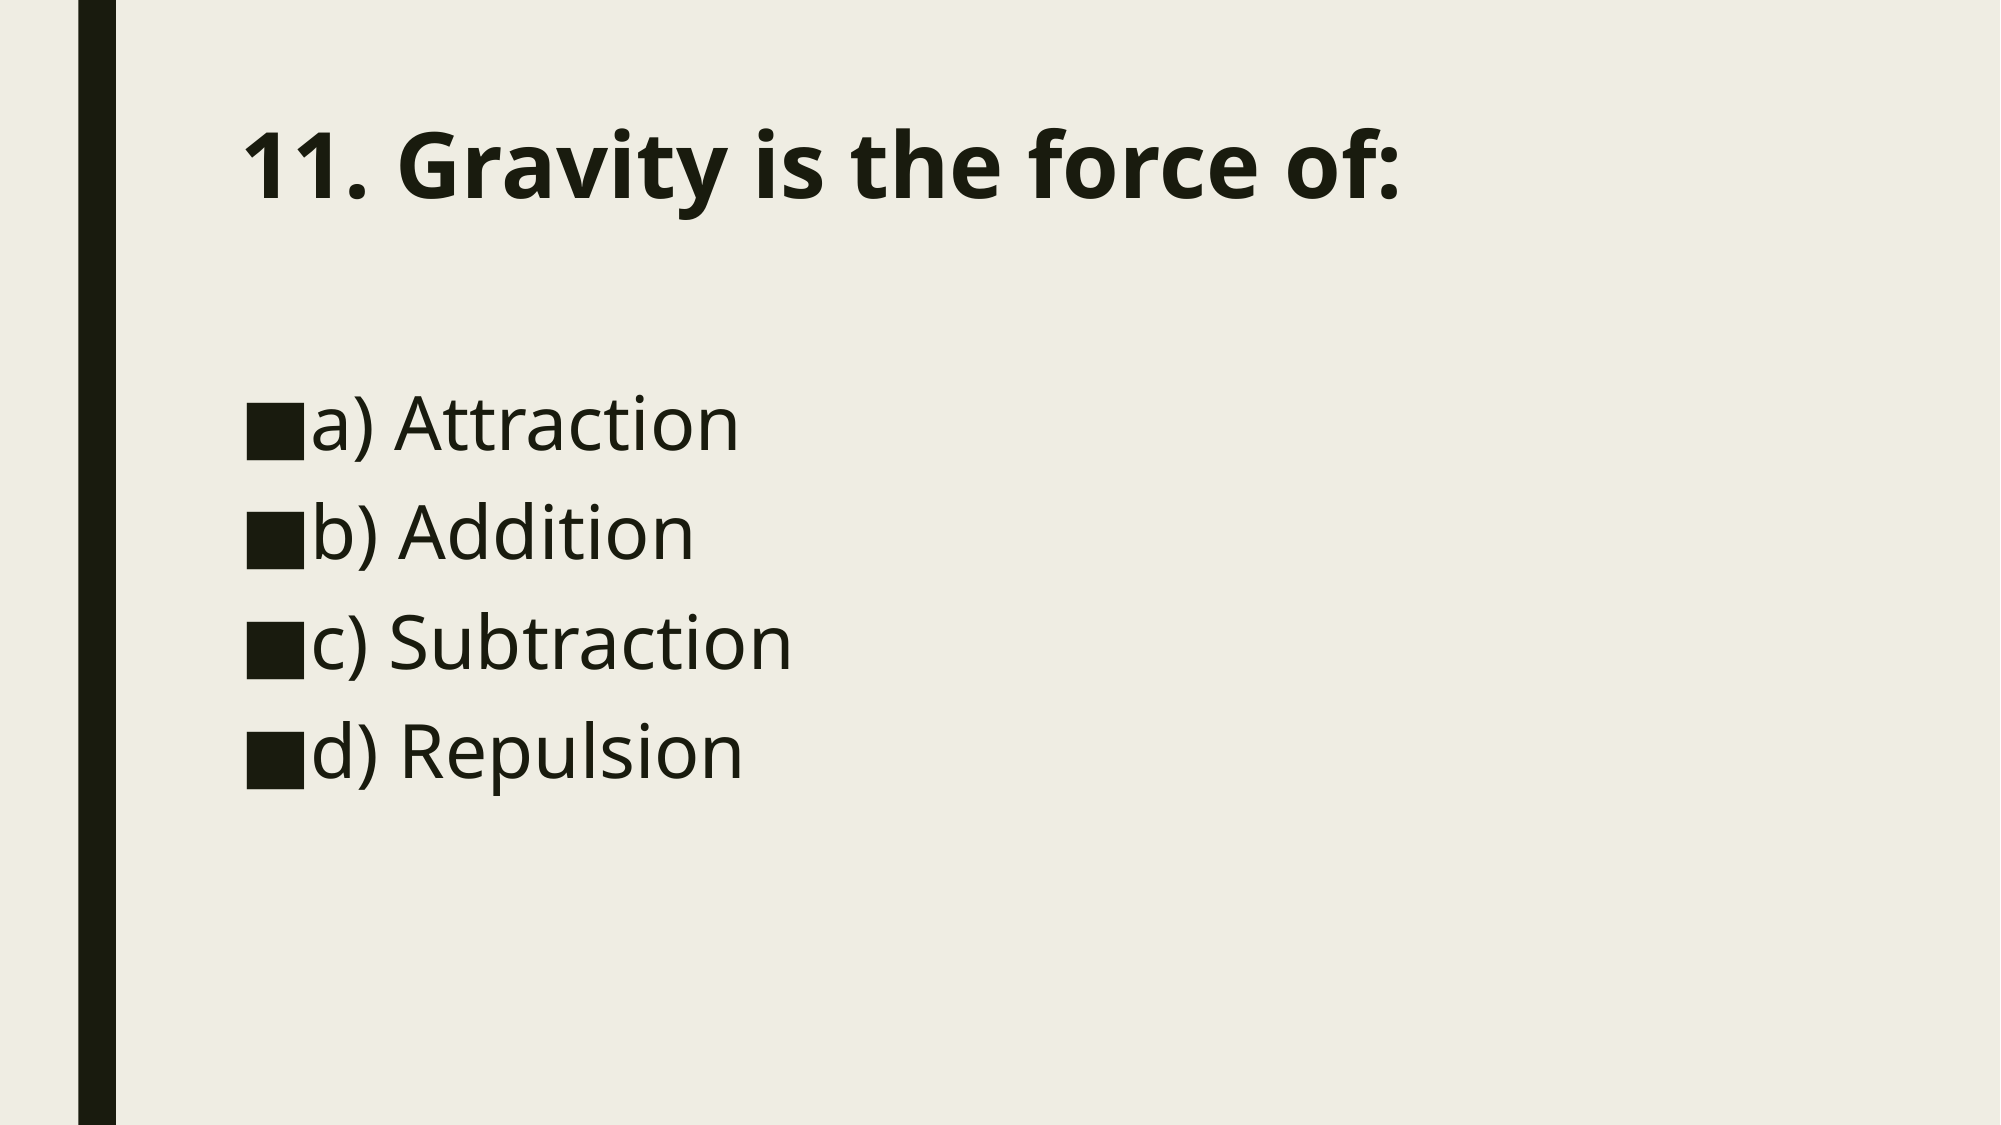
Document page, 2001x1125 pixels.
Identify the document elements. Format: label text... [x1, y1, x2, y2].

list a) Attraction b) Addition c) Subtraction d) Repulsion [225, 375, 1800, 963]
title 11. Gravity is the force of: [225, 112, 1800, 357]
